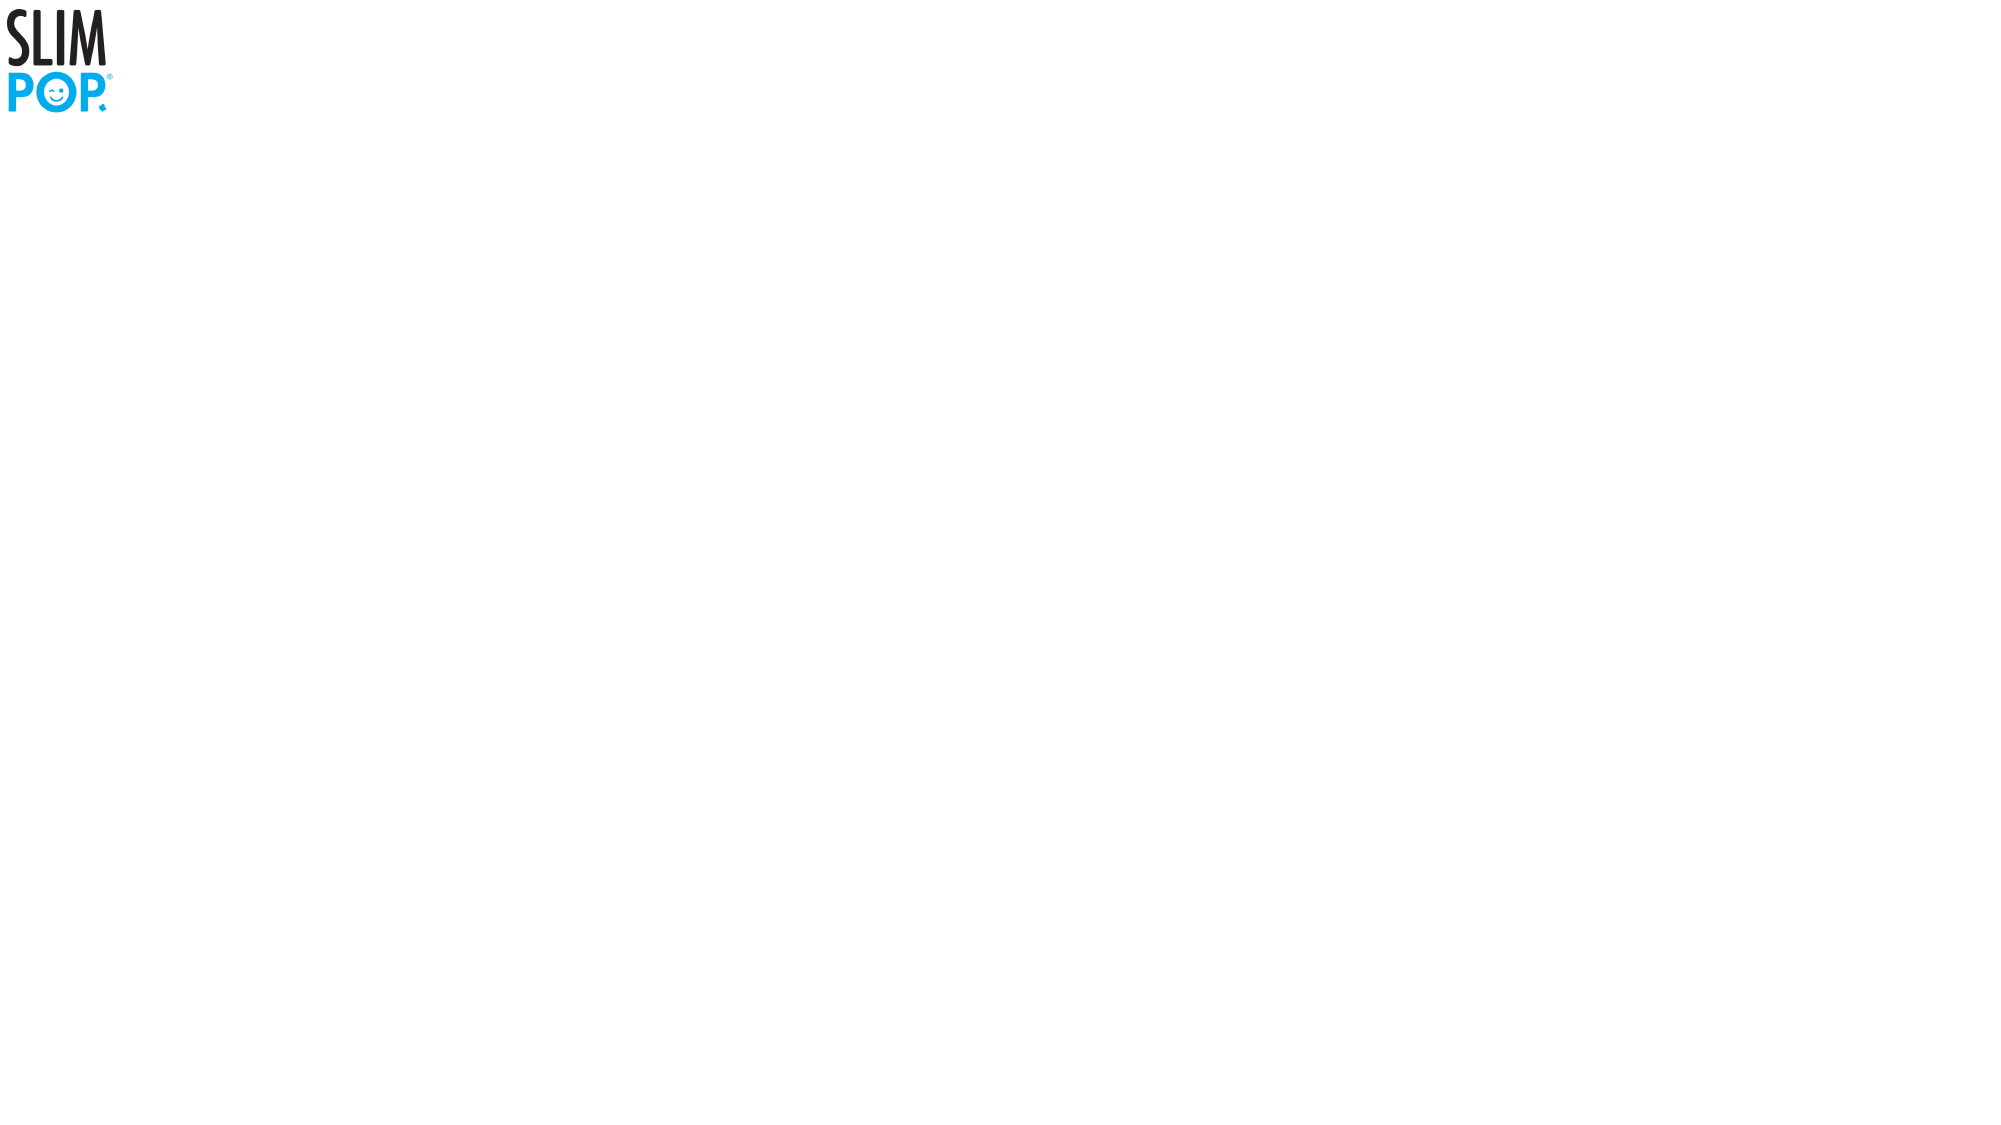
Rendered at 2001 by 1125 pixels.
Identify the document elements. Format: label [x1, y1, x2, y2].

text_box [0, 0, 125, 126]
